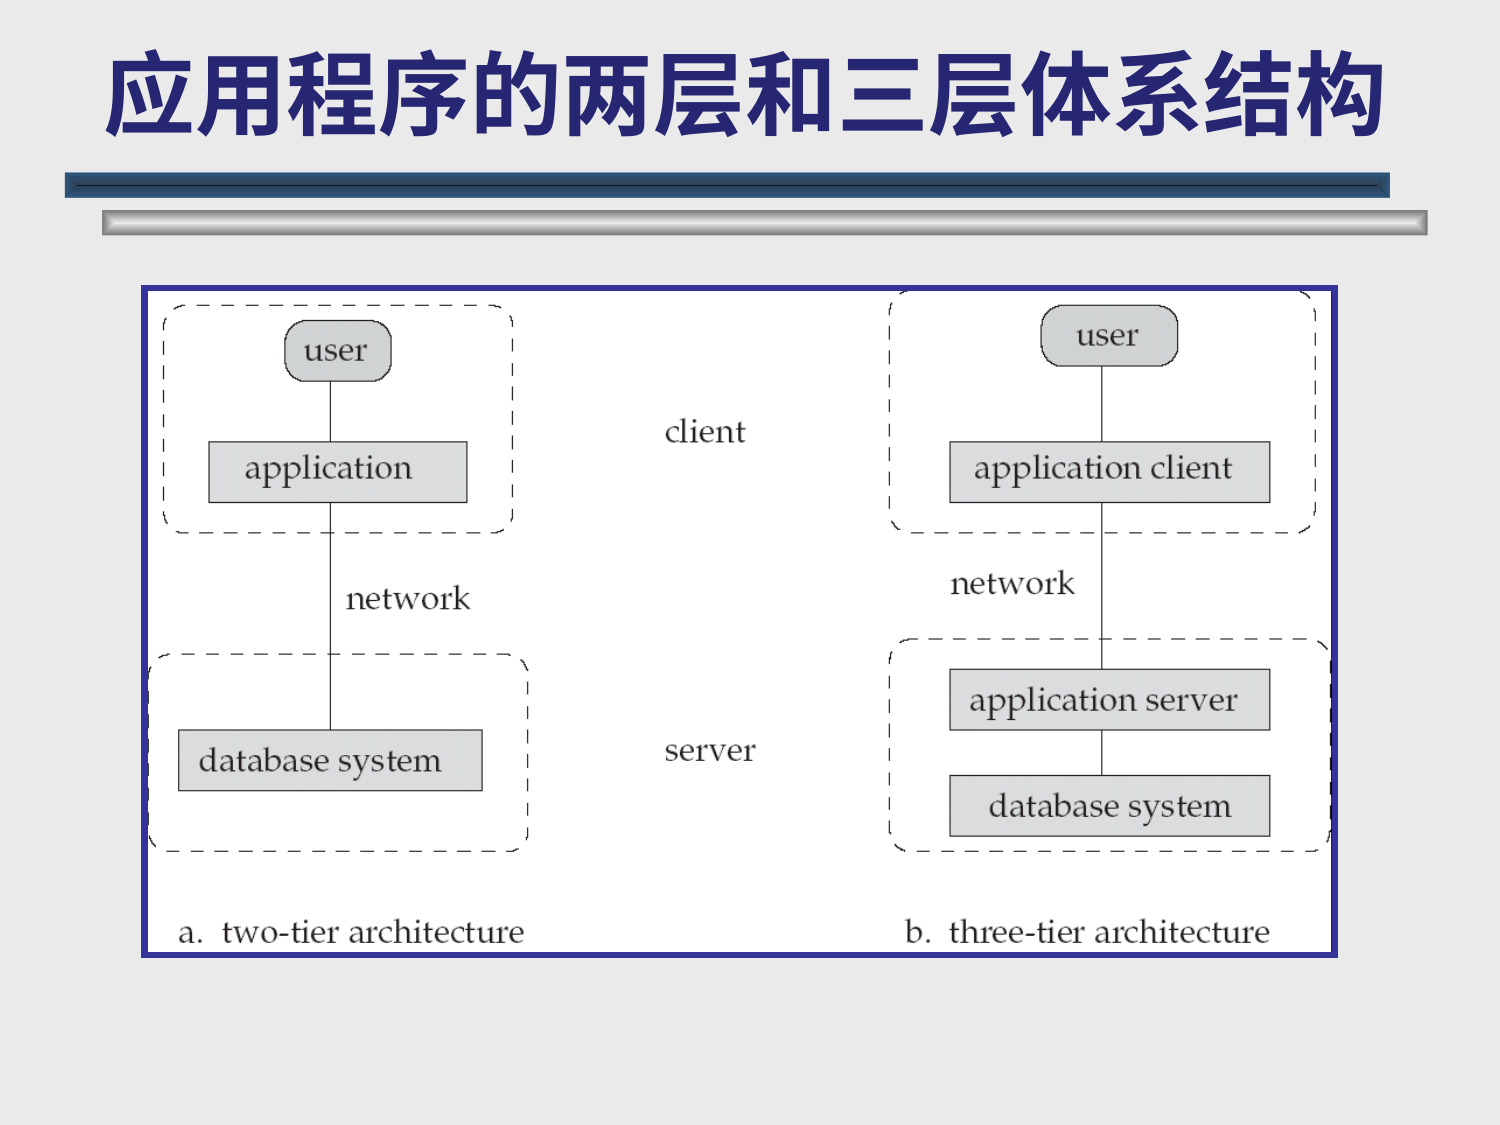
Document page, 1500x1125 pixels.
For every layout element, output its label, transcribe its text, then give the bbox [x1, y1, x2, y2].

title 应用程序的两层和三层体系结构 [88, 30, 1414, 155]
picture [147, 290, 1333, 952]
